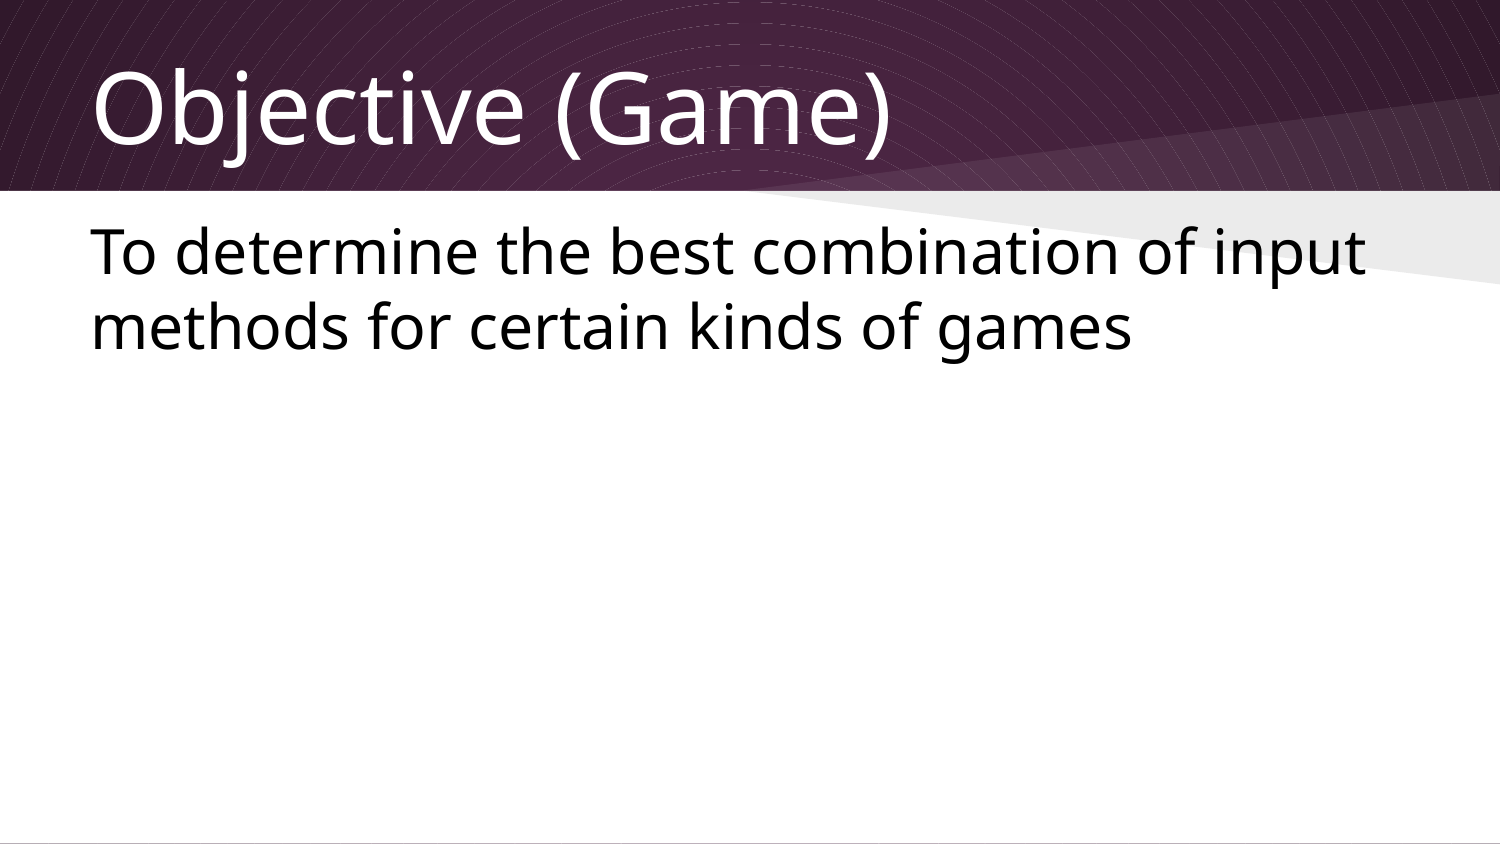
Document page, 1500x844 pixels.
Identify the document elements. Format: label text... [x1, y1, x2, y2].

title Objective (Game) [75, 33, 1425, 175]
list To determine the best combination of input methods for certain kinds of games [75, 196, 1425, 808]
